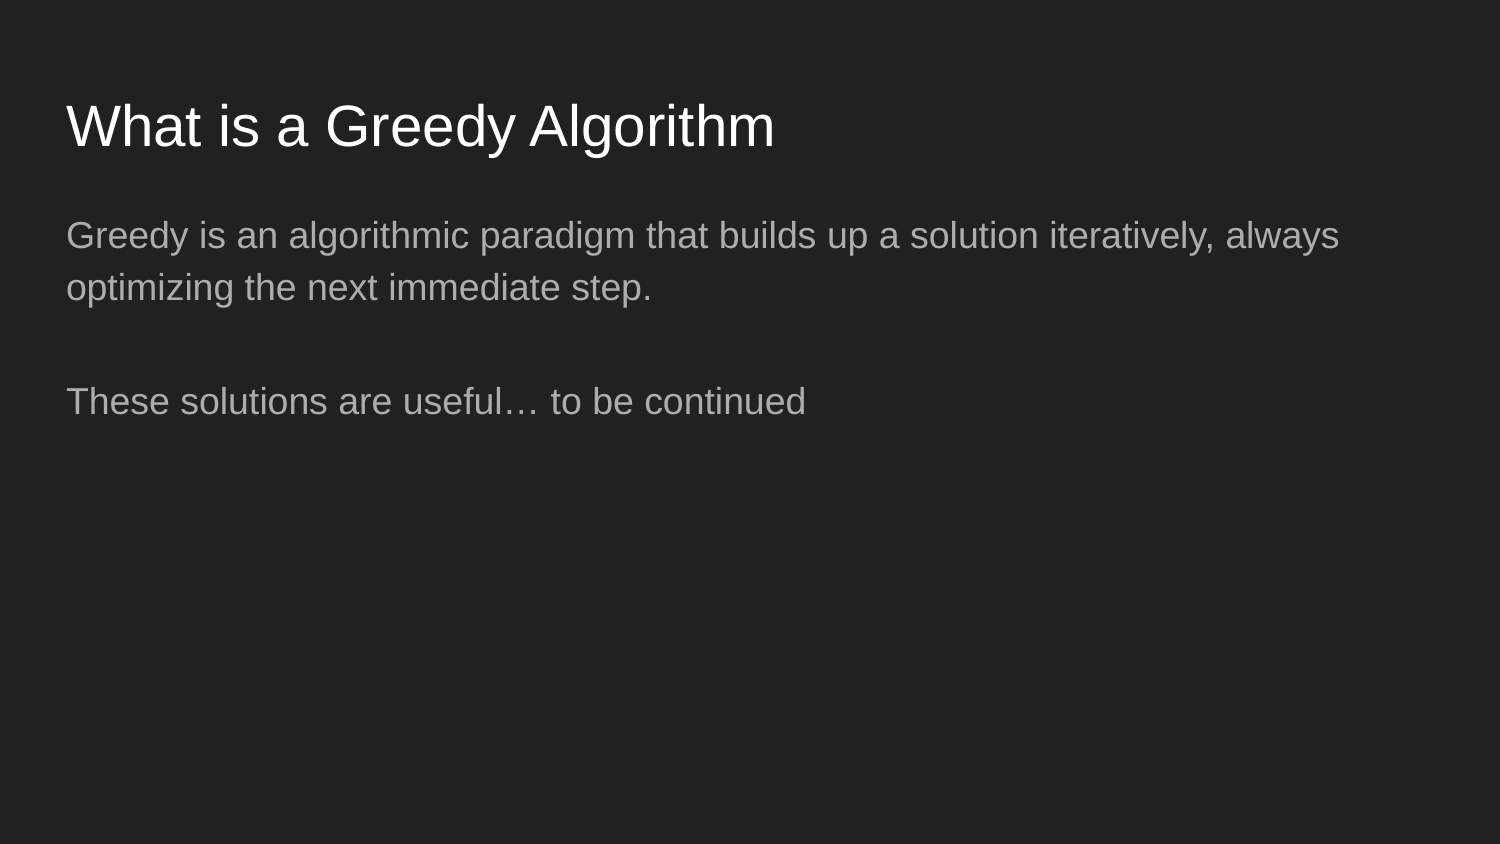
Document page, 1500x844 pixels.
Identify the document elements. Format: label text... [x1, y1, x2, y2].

title What is a Greedy Algorithm [51, 72, 1449, 167]
list These solutions are useful… to be continued [51, 355, 1449, 489]
list Greedy is an algorithmic paradigm that builds up a solution iteratively, always optimizing the next immediate step. [51, 189, 1449, 323]
